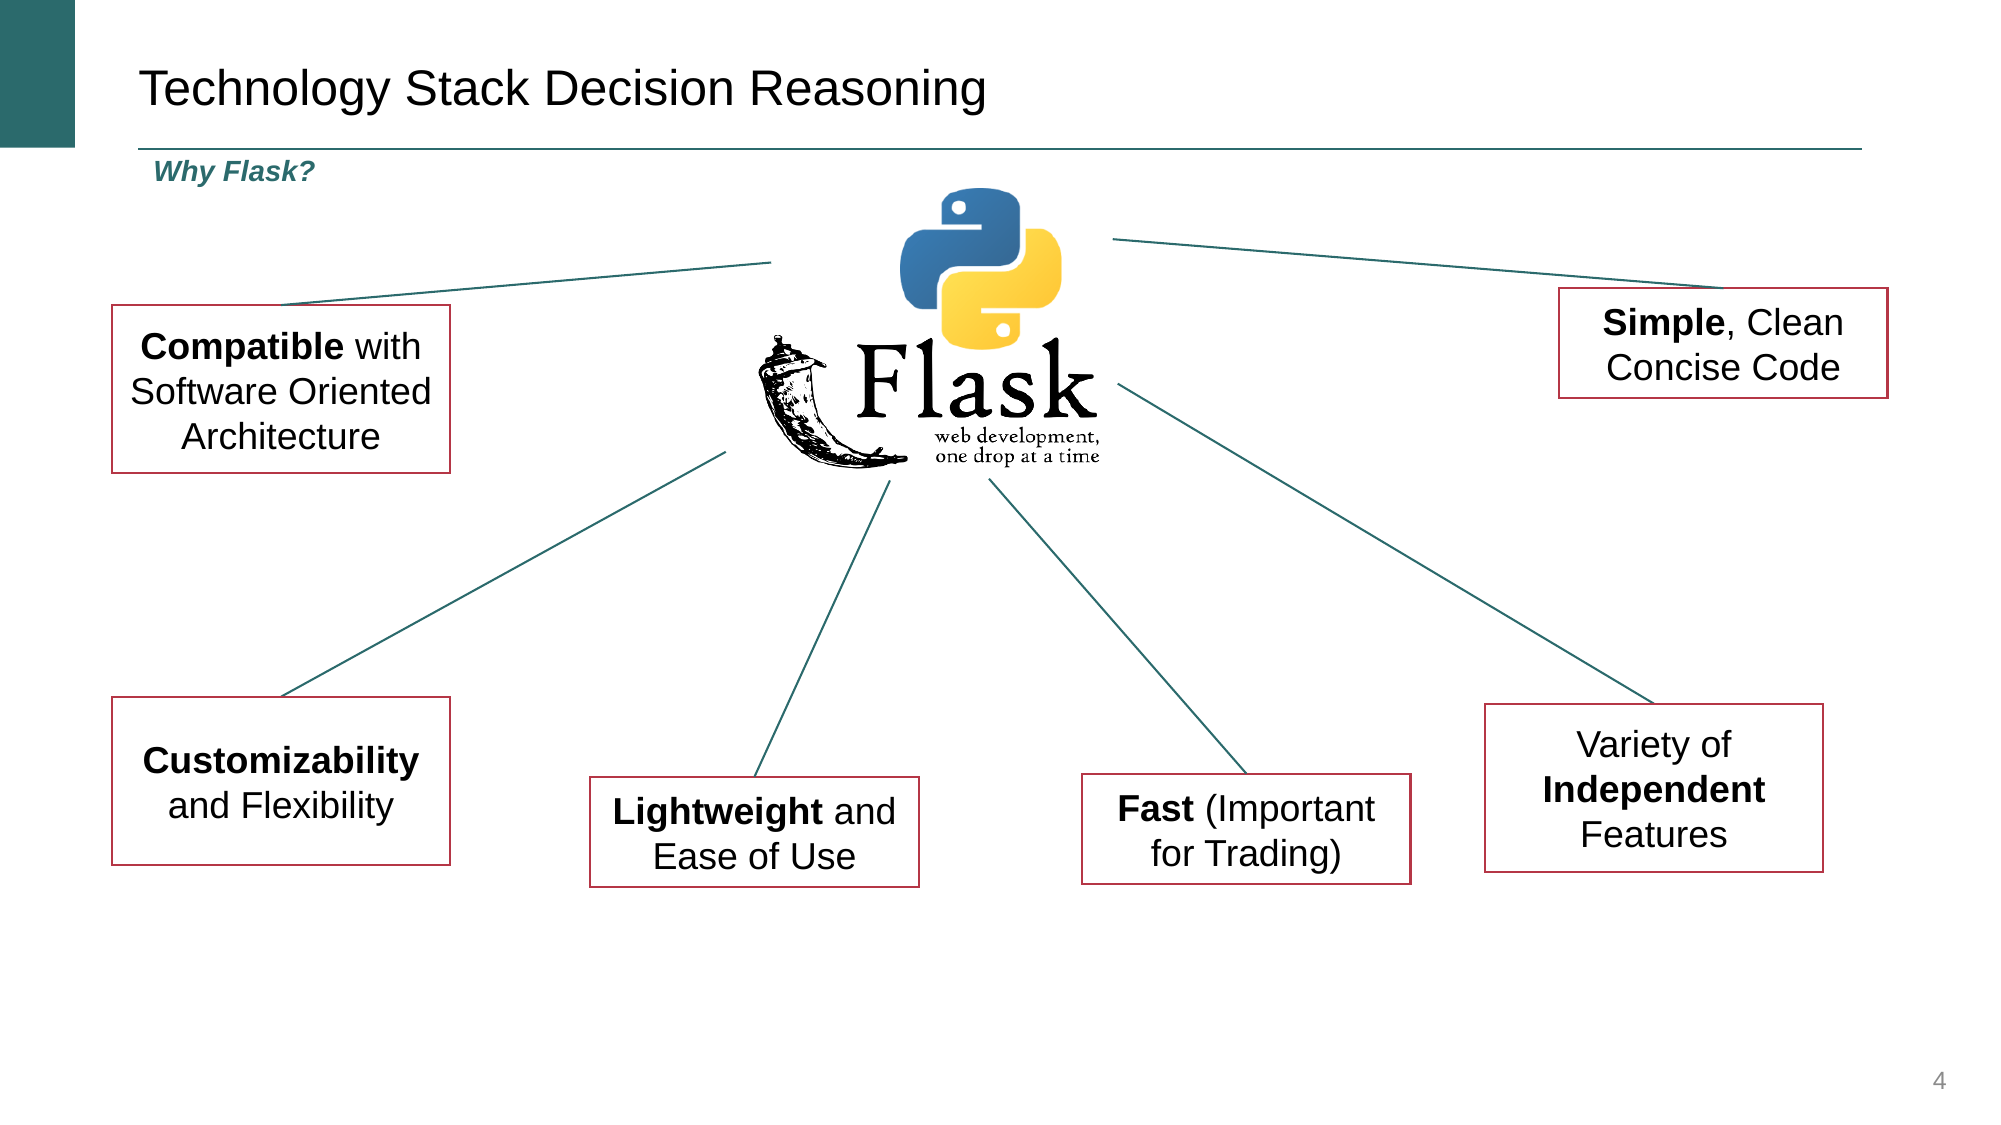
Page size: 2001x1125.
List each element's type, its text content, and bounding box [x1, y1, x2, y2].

picture [644, 175, 1218, 535]
text_box Compatible with Software Oriented Architecture [111, 304, 451, 474]
text_box Variety of Independent Features [1484, 703, 1824, 873]
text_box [754, 480, 890, 777]
list Why Flask? [138, 148, 772, 187]
text_box Customizability and Flexibility [111, 696, 451, 866]
slide_number 4 [1511, 1042, 1962, 1103]
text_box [281, 262, 772, 306]
title Technology Stack Decision Reasoning [138, 1, 1866, 170]
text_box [281, 451, 726, 697]
text_box Simple, Clean Concise Code [1558, 287, 1889, 399]
text_box Lightweight and Ease of Use [589, 776, 920, 888]
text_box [1117, 383, 1655, 704]
text_box Fast (Important for Trading) [1081, 773, 1412, 885]
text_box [988, 478, 1247, 774]
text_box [1112, 239, 1724, 289]
